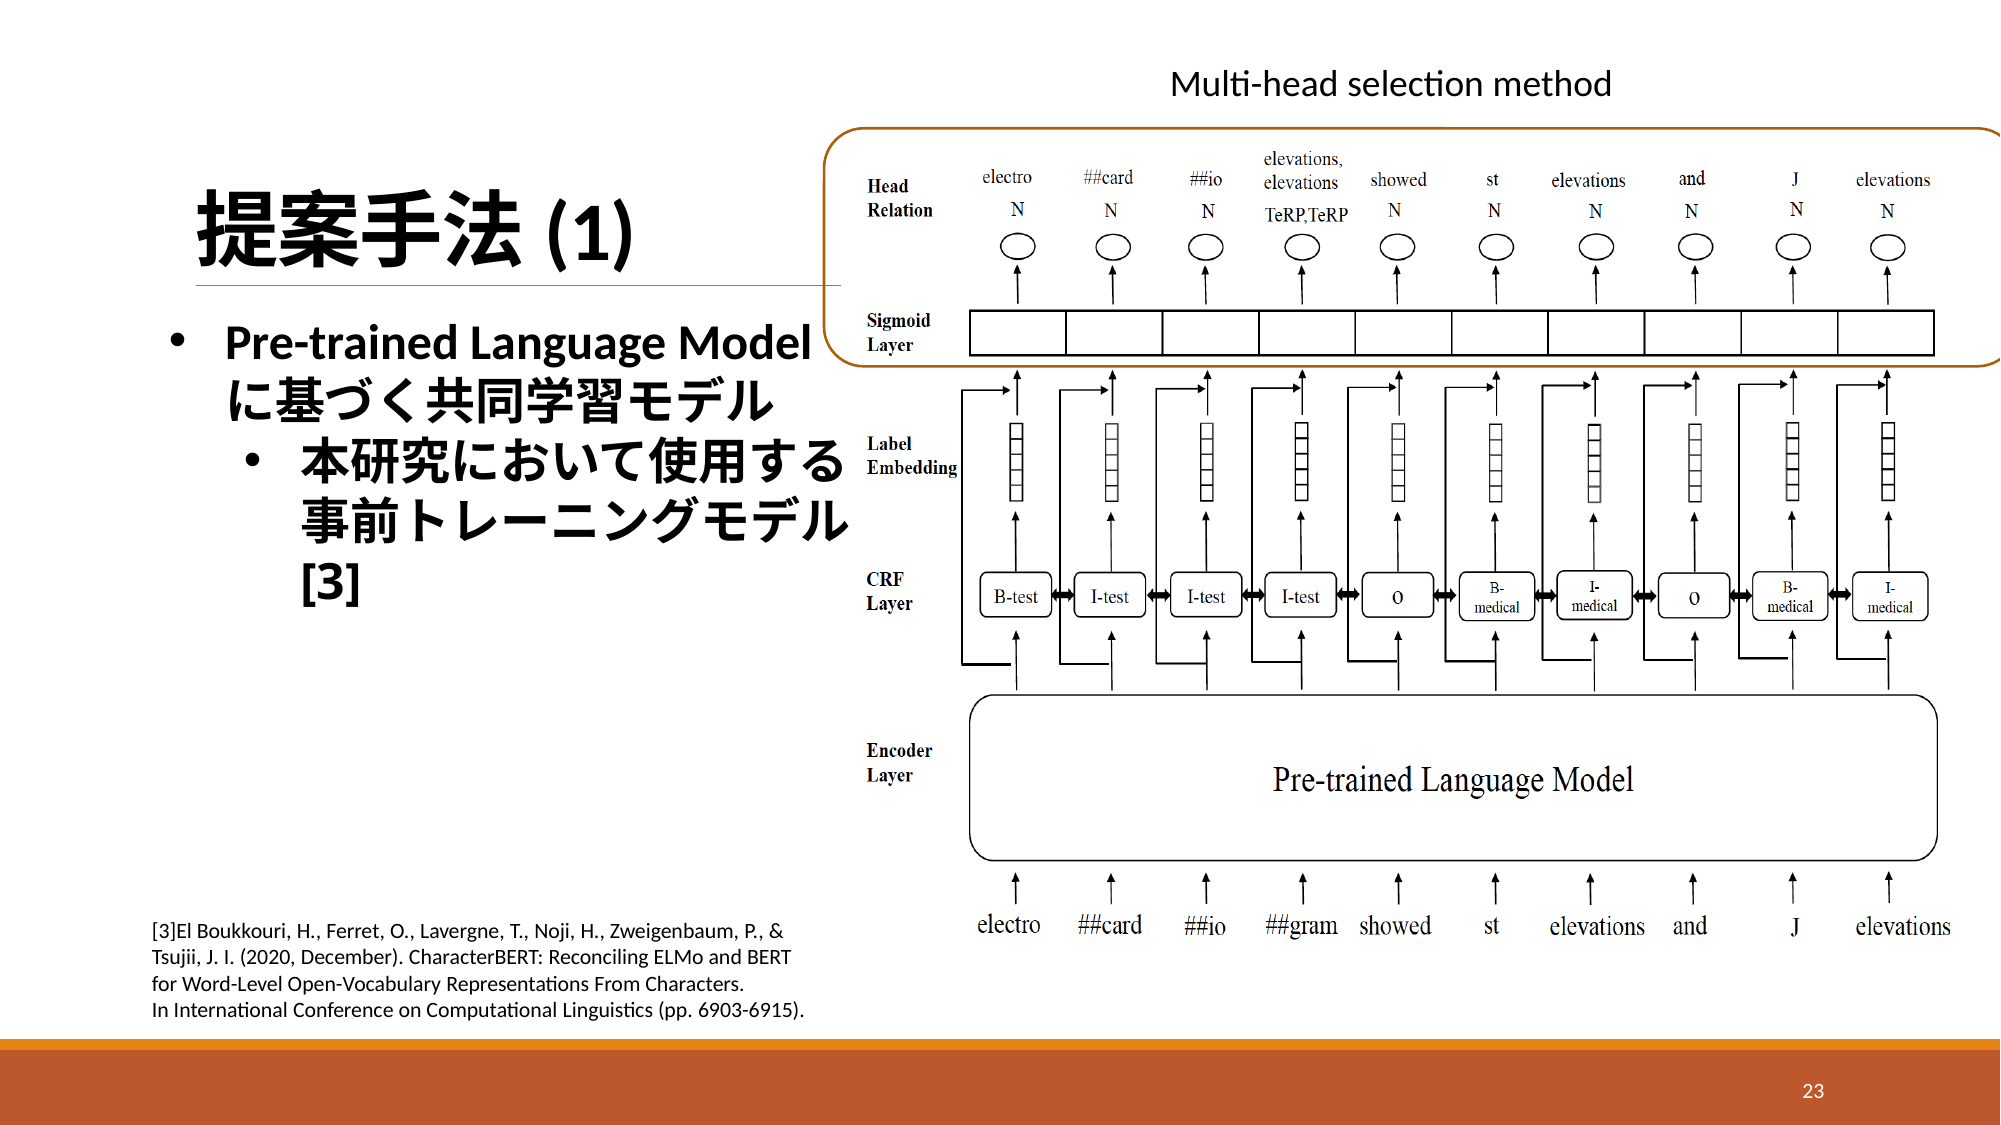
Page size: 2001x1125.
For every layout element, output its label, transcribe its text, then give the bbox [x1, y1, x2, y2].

text_box Pre-trained Language Modelに基づく共同学習モデル 本研究において使用する事前トレーニングモデル[3] [153, 301, 838, 617]
text_box Multi-head selection method [1155, 51, 1769, 112]
text_box [822, 136, 838, 359]
title 提案手法(1) [180, 47, 1923, 285]
picture [841, 127, 1972, 956]
slide_number 23 [1624, 1059, 1840, 1120]
text_box [3]El Boukkouri, H., Ferret, O., Lavergne, T., Noji, H., Zweigenbaum, P., & Tsujii, J. I. (2020, December). CharacterBERT: Reconciling ELMo and BERT for Word-Level Open-Vocabulary Representations From Characters. In International Conference on Computational Linguistics (pp. 6903-6915). [137, 909, 824, 1029]
text_box [1977, 127, 2000, 368]
